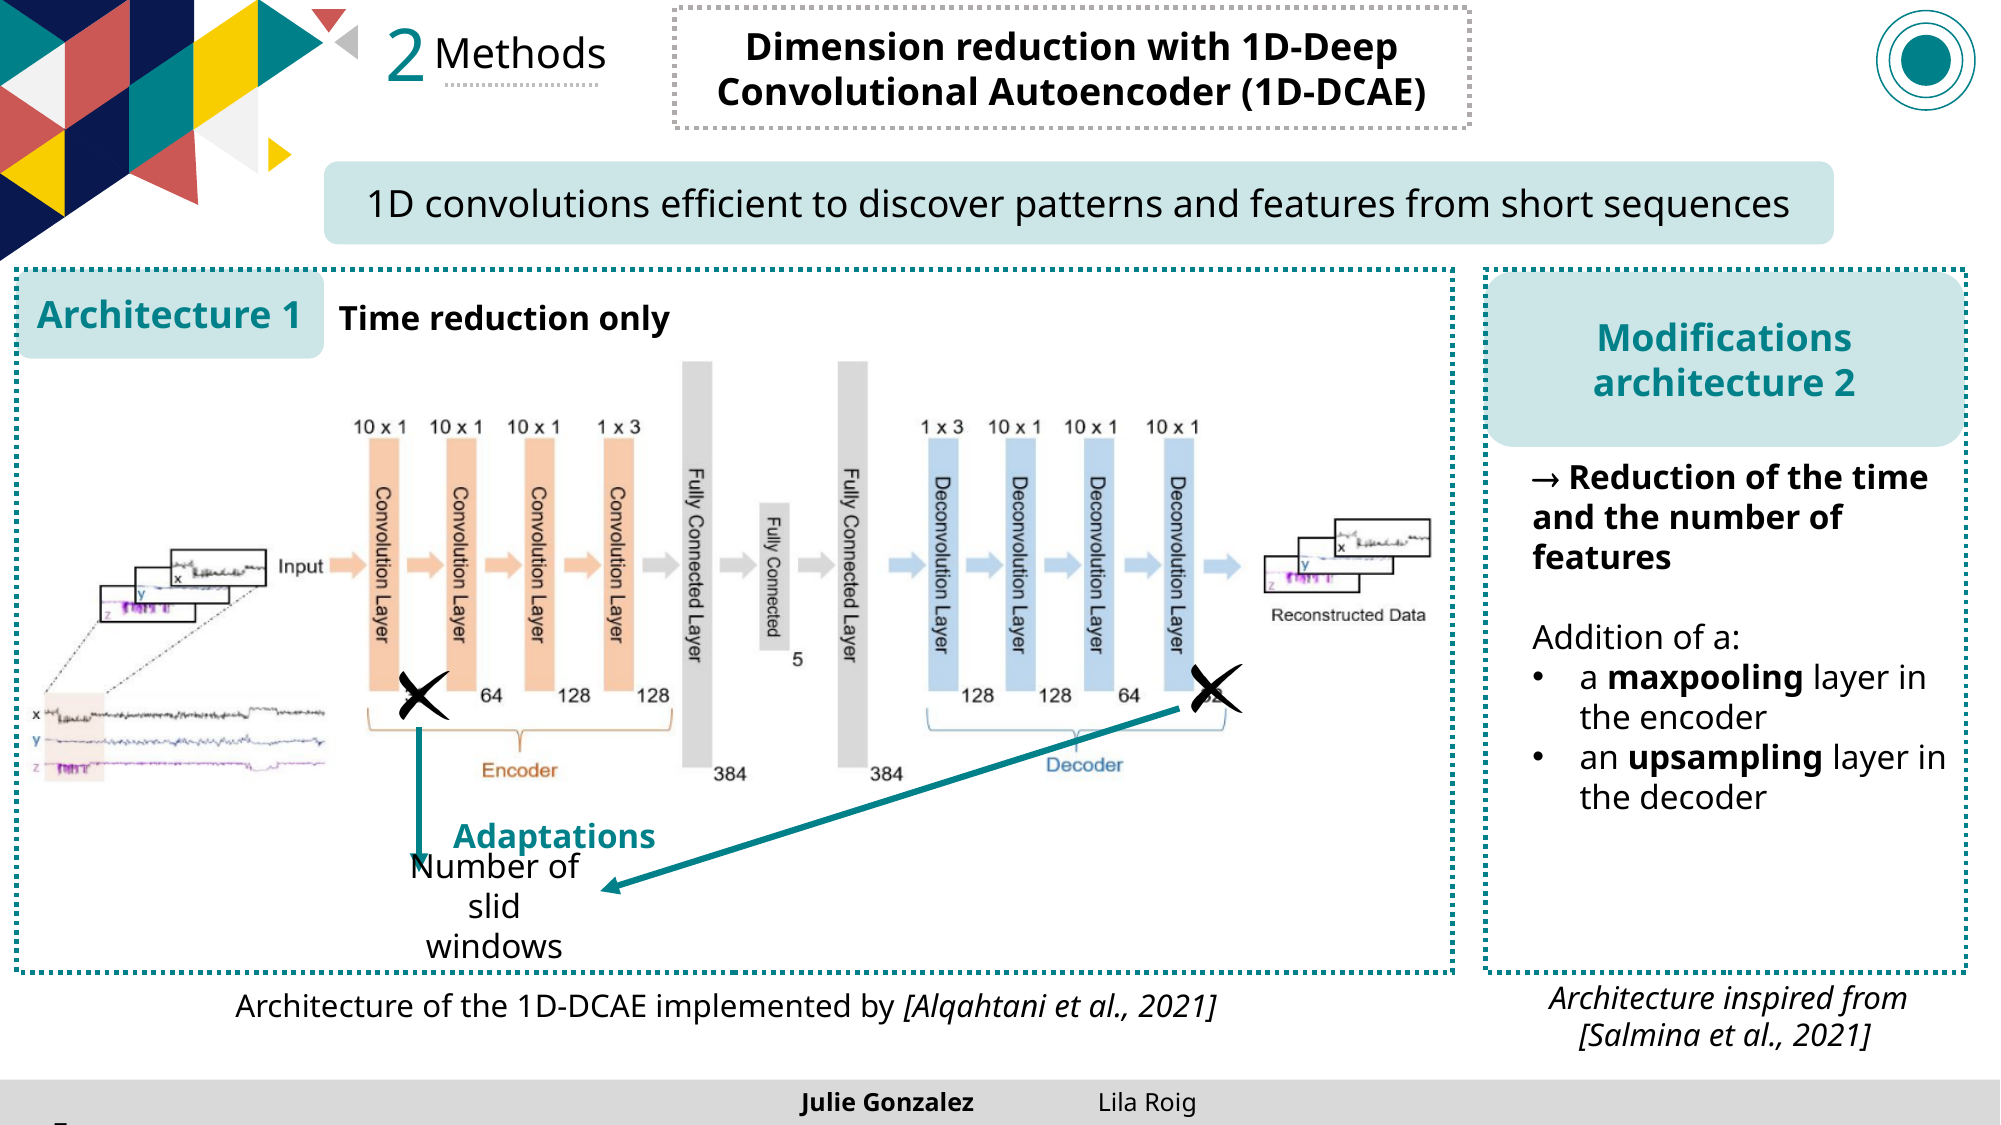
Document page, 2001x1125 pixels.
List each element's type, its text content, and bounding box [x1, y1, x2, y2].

text_box [16, 268, 1453, 974]
text_box  Reduction of the time and the number of features Addition of a: a maxpooling layer in the encoder an upsampling layer in the decoder [1517, 449, 1985, 824]
text_box 2 [370, 1, 543, 142]
text_box Julie Gonzalez Lila Roig 7 [0, 1079, 2000, 1125]
text_box Methods [419, 19, 639, 85]
text_box Architecture of the 1D-DCAE implemented by [Alqahtani et al., 2021] [43, 973, 1410, 1051]
text_box Architecture inspired from [Salmina et al., 2021] [1495, 970, 1963, 1061]
text_box [1484, 268, 1967, 974]
text_box 1D convolutions efficient to discover patterns and features from short sequences [322, 160, 1835, 246]
text_box Dimension reduction with 1D-Deep Convolutional Autoencoder (1D-DCAE) [673, 6, 1470, 129]
picture [15, 358, 1451, 785]
text_box [1888, 22, 1964, 99]
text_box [380, 664, 1243, 946]
text_box [1900, 34, 1952, 87]
text_box Time reduction only [323, 290, 727, 345]
text_box Modifications architecture 2 [1483, 270, 1966, 448]
text_box [1875, 9, 1977, 112]
